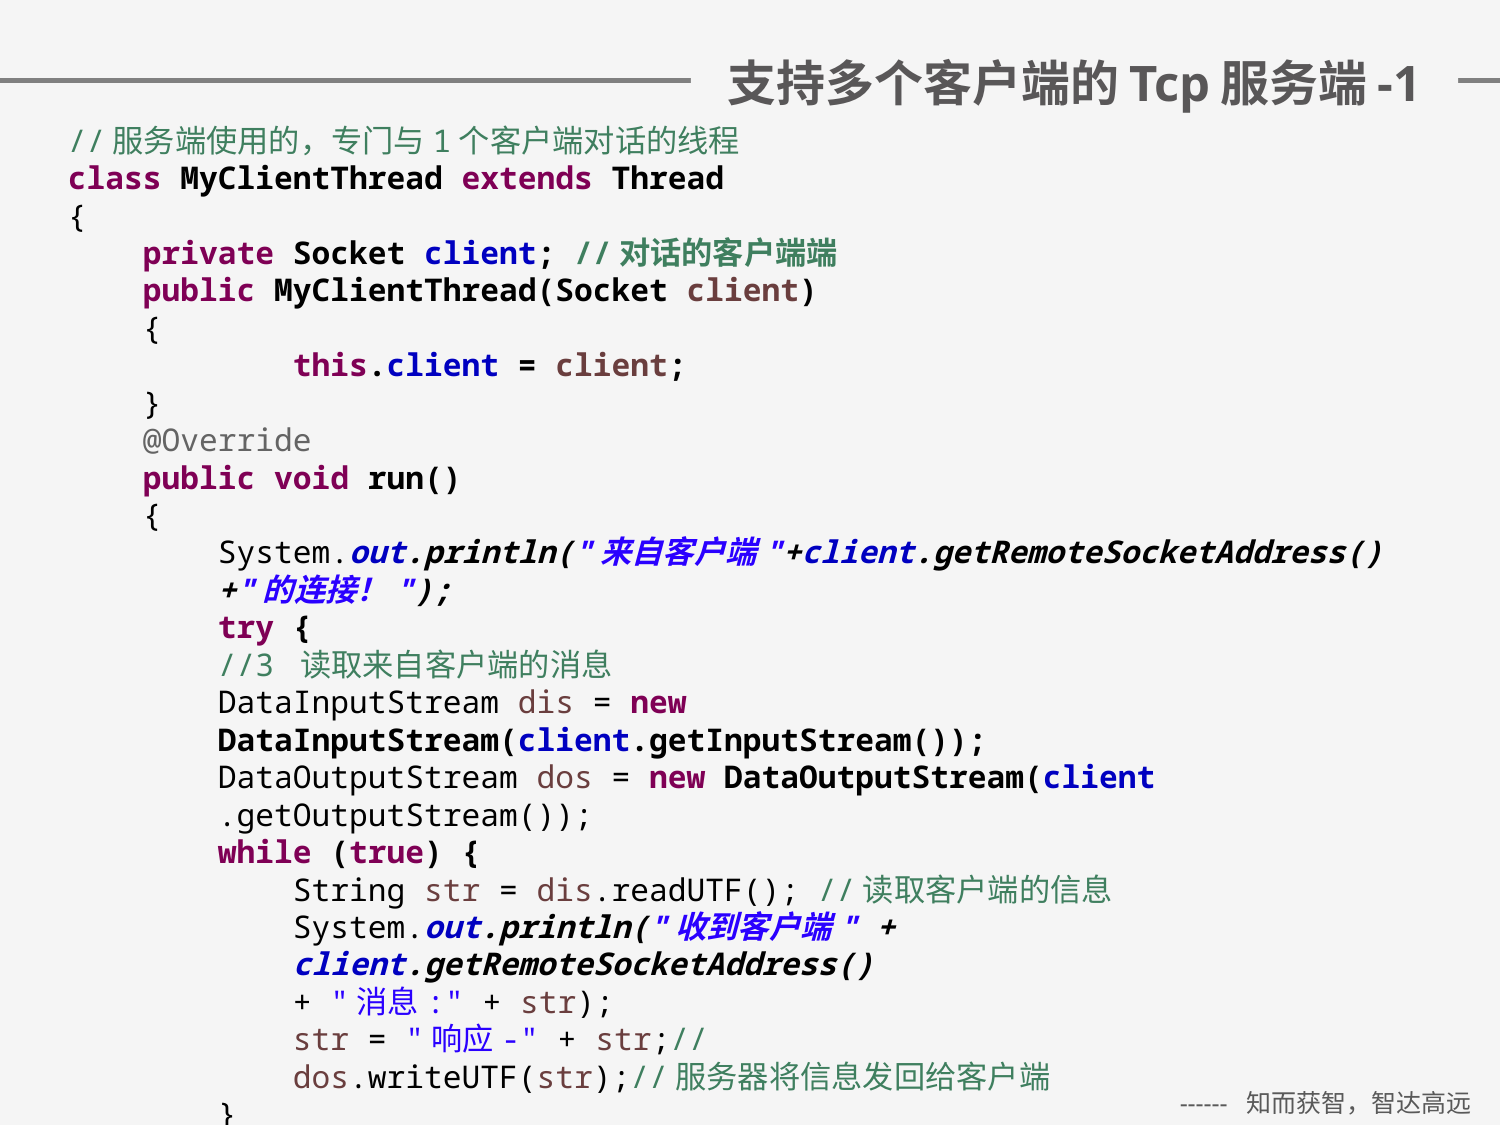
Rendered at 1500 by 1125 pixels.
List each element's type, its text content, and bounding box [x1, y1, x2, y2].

title 支持多个客户端的Tcp服务端-1 [690, 39, 1459, 125]
text_box //服务端使用的，专门与1个客户端对话的线程 class MyClientThread extends Thread { private Socket client; //对话的客户端端 public MyClientThread(Socket client) { this.client = client; } @Override public void run() { System.out.println("来自客户端"+client.getRemoteSocketAddress()+"的连接！"); try { //3 读取来自客户端的消息 DataInputStream dis = new DataInputStream(client.getInputStream()); DataOutputStream dos = new DataOutputStream(client .getOutputStream()); while (true) { String str = dis.readUTF(); //读取客户端的信息 System.out.println("收到客户端" + client.getRemoteSocketAddress() + "消息:" + str); str = "响应-" + str;// dos.writeUTF(str);//服务器将信息发回给客户端 } [53, 113, 1447, 1125]
